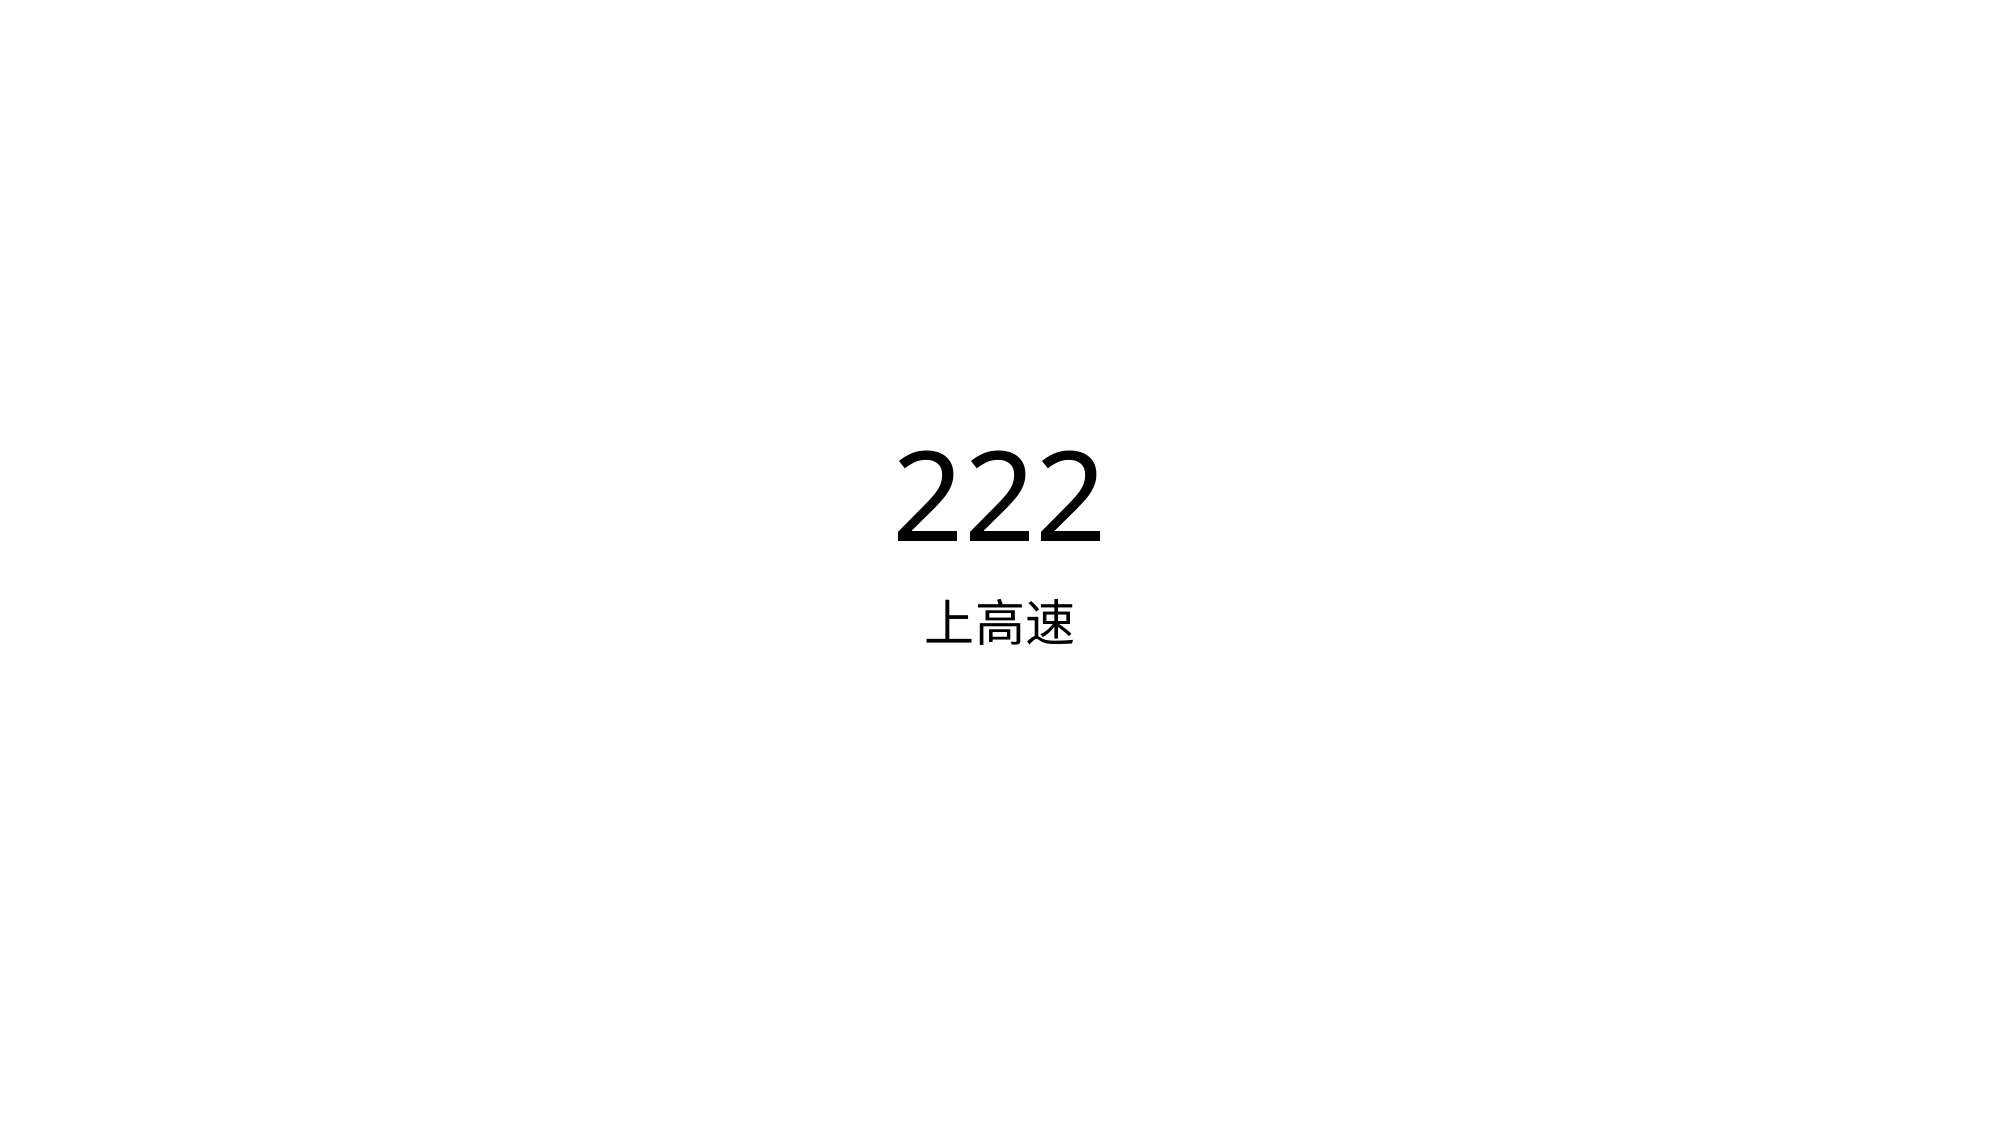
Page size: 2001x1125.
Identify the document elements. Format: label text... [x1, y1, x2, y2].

subtitle 上高速 [249, 590, 1750, 863]
title 222 [249, 184, 1750, 576]
